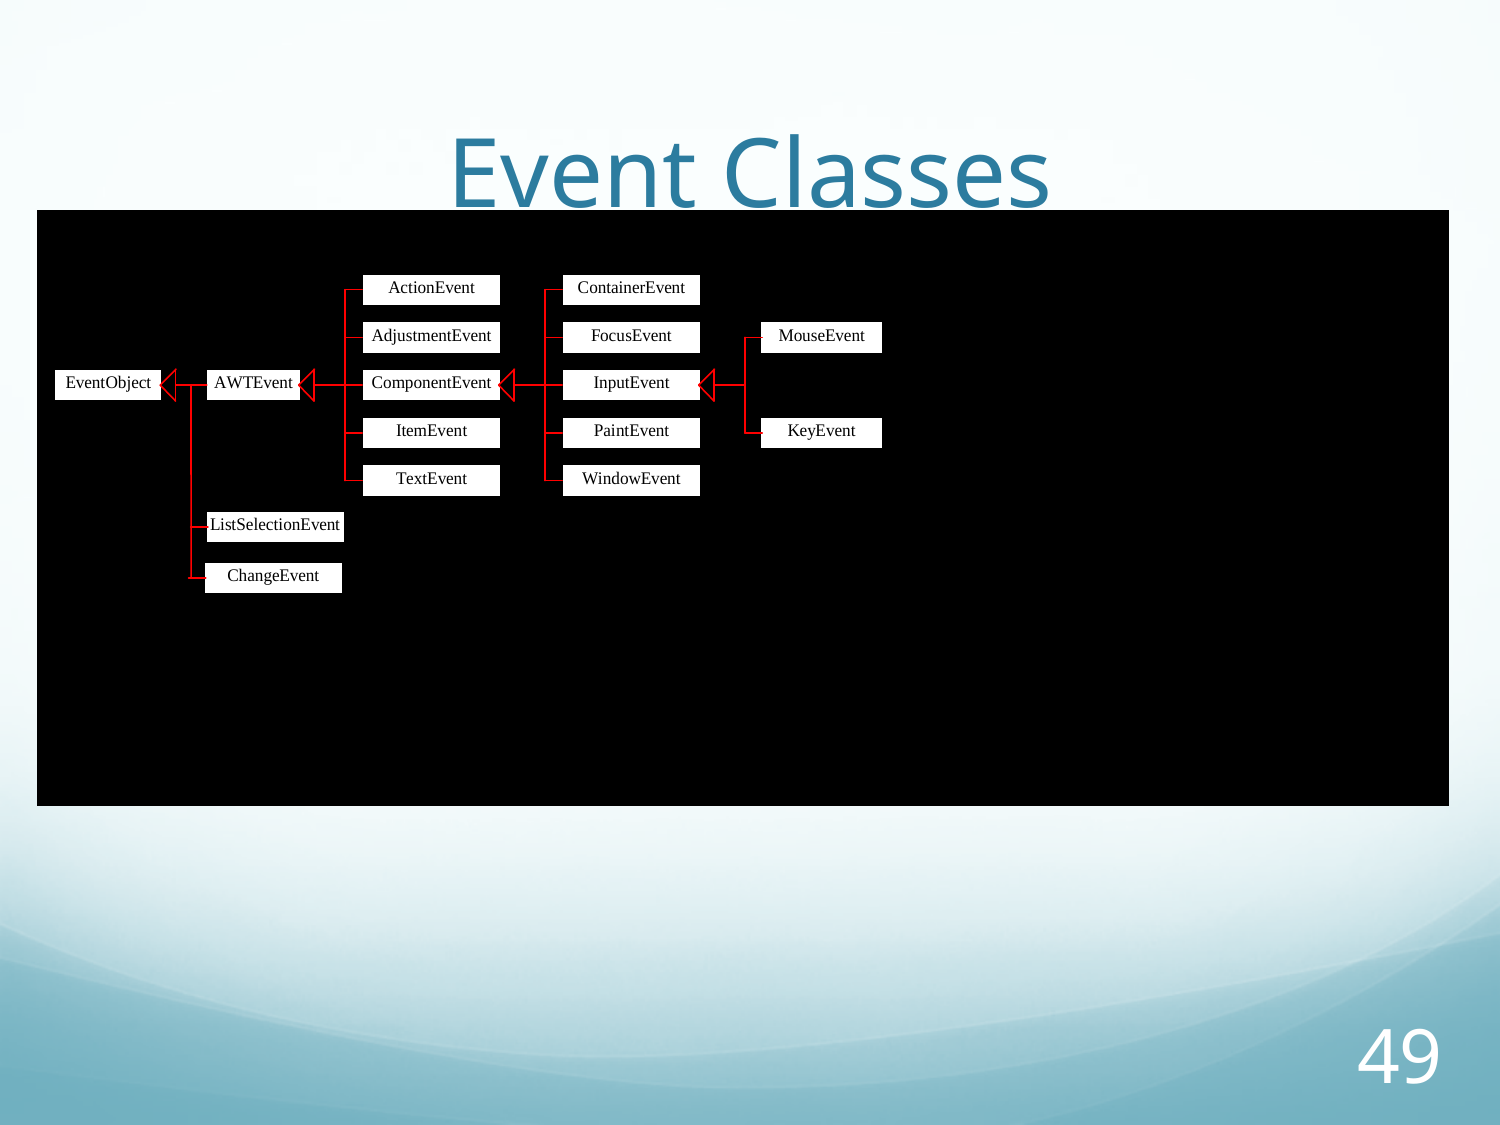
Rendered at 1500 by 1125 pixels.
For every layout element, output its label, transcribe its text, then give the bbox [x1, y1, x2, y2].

title Event Classes [112, 0, 1388, 206]
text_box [36, 209, 1450, 807]
slide_number 49 [1295, 1029, 1459, 1090]
